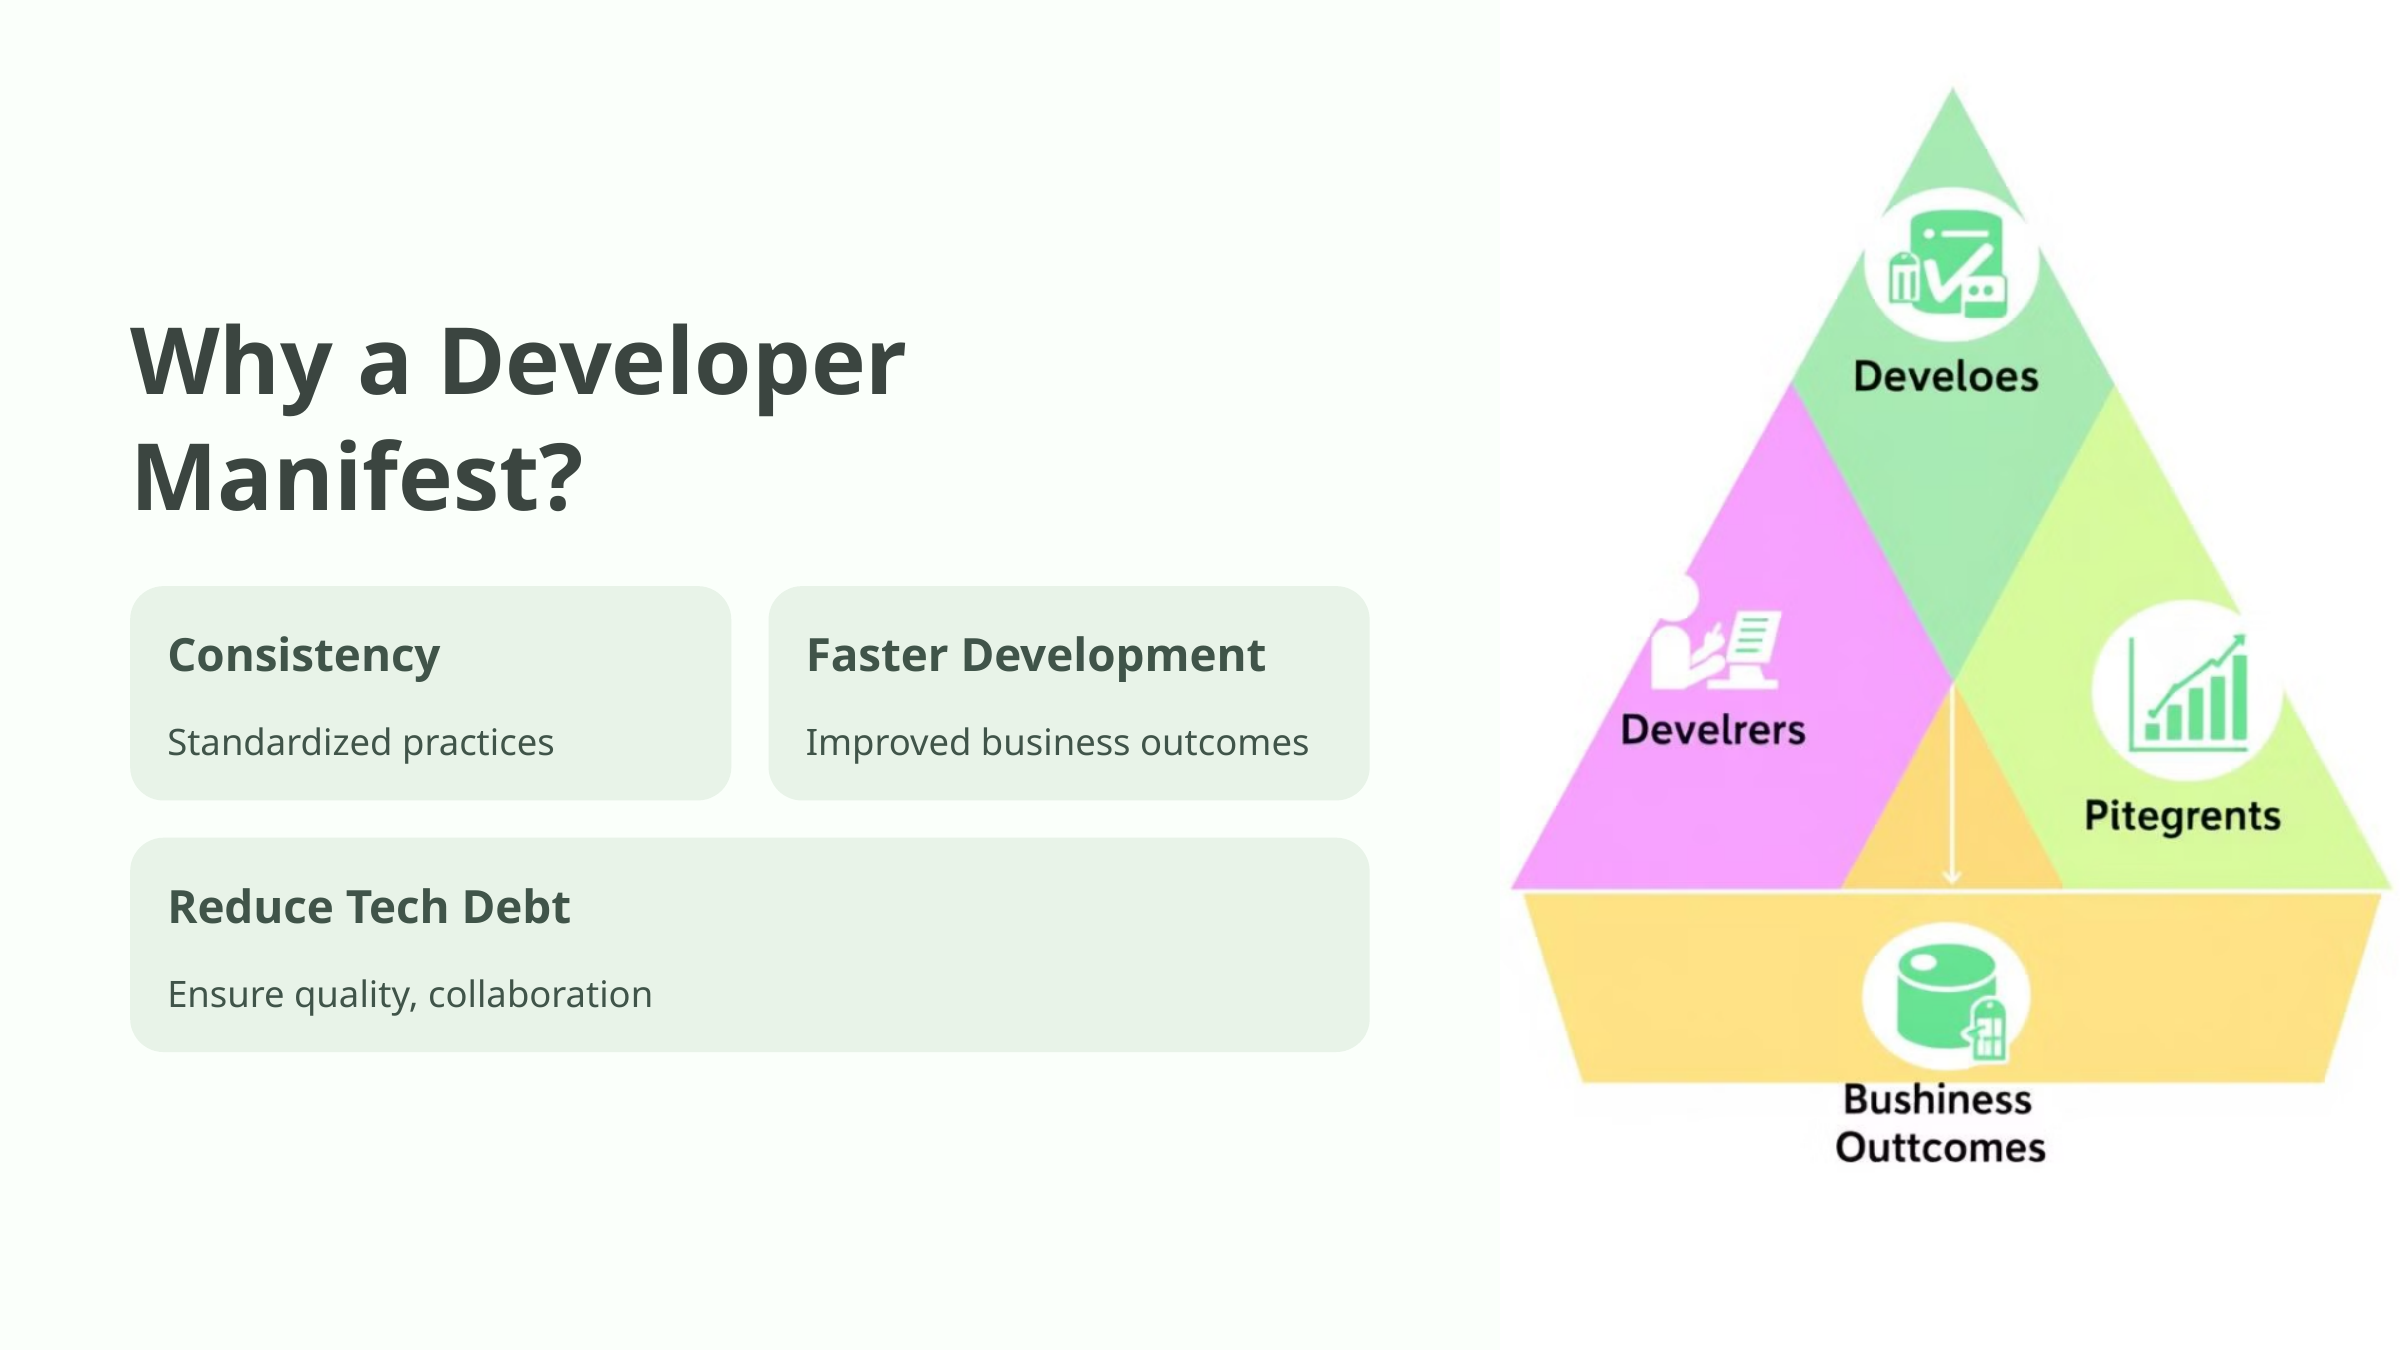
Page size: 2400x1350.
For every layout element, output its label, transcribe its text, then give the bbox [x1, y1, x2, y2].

text_box [130, 586, 732, 801]
text_box Standardized practices [167, 703, 695, 764]
text_box Consistency [167, 623, 633, 682]
text_box [768, 586, 1370, 801]
text_box Why a Developer Manifest? [130, 297, 1370, 531]
text_box [130, 837, 1370, 1053]
text_box Reduce Tech Debt [167, 874, 633, 933]
text_box Improved business outcomes [805, 703, 1333, 764]
text_box Faster Development [805, 623, 1280, 682]
text_box Ensure quality, collaboration [167, 955, 1333, 1015]
picture [1499, 0, 2400, 1350]
